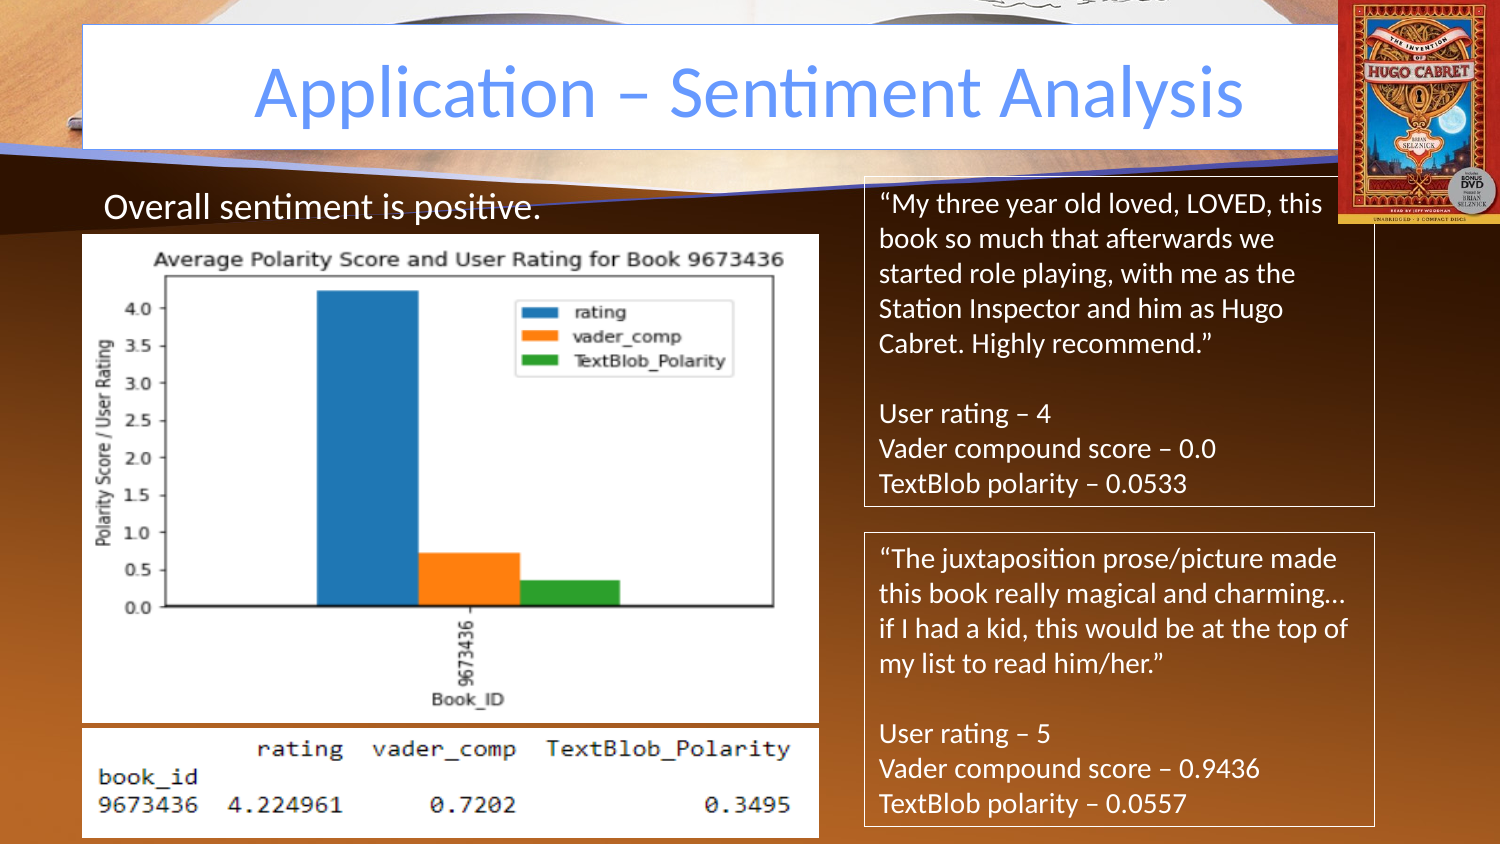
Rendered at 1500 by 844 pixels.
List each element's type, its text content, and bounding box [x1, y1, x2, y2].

picture [0, 0, 1500, 844]
text_box Overall sentiment is positive. [0, 174, 711, 235]
text_box “My three year old loved, LOVED, this book so much that afterwards we started role playing, with me as the Station Inspector and him as Hugo Cabret. Highly recommend.” User rating – 4 Vader compound score – 0.0 TextBlob polarity – 0.0533 [864, 176, 1375, 507]
text_box “The juxtaposition prose/picture made this book really magical and charming… if I had a kid, this would be at the top of my list to read him/her.” User rating – 5 Vader compound score – 0.9436 TextBlob polarity – 0.0557 [864, 532, 1375, 827]
text_box Application – Sentiment Analysis [82, 24, 1333, 150]
